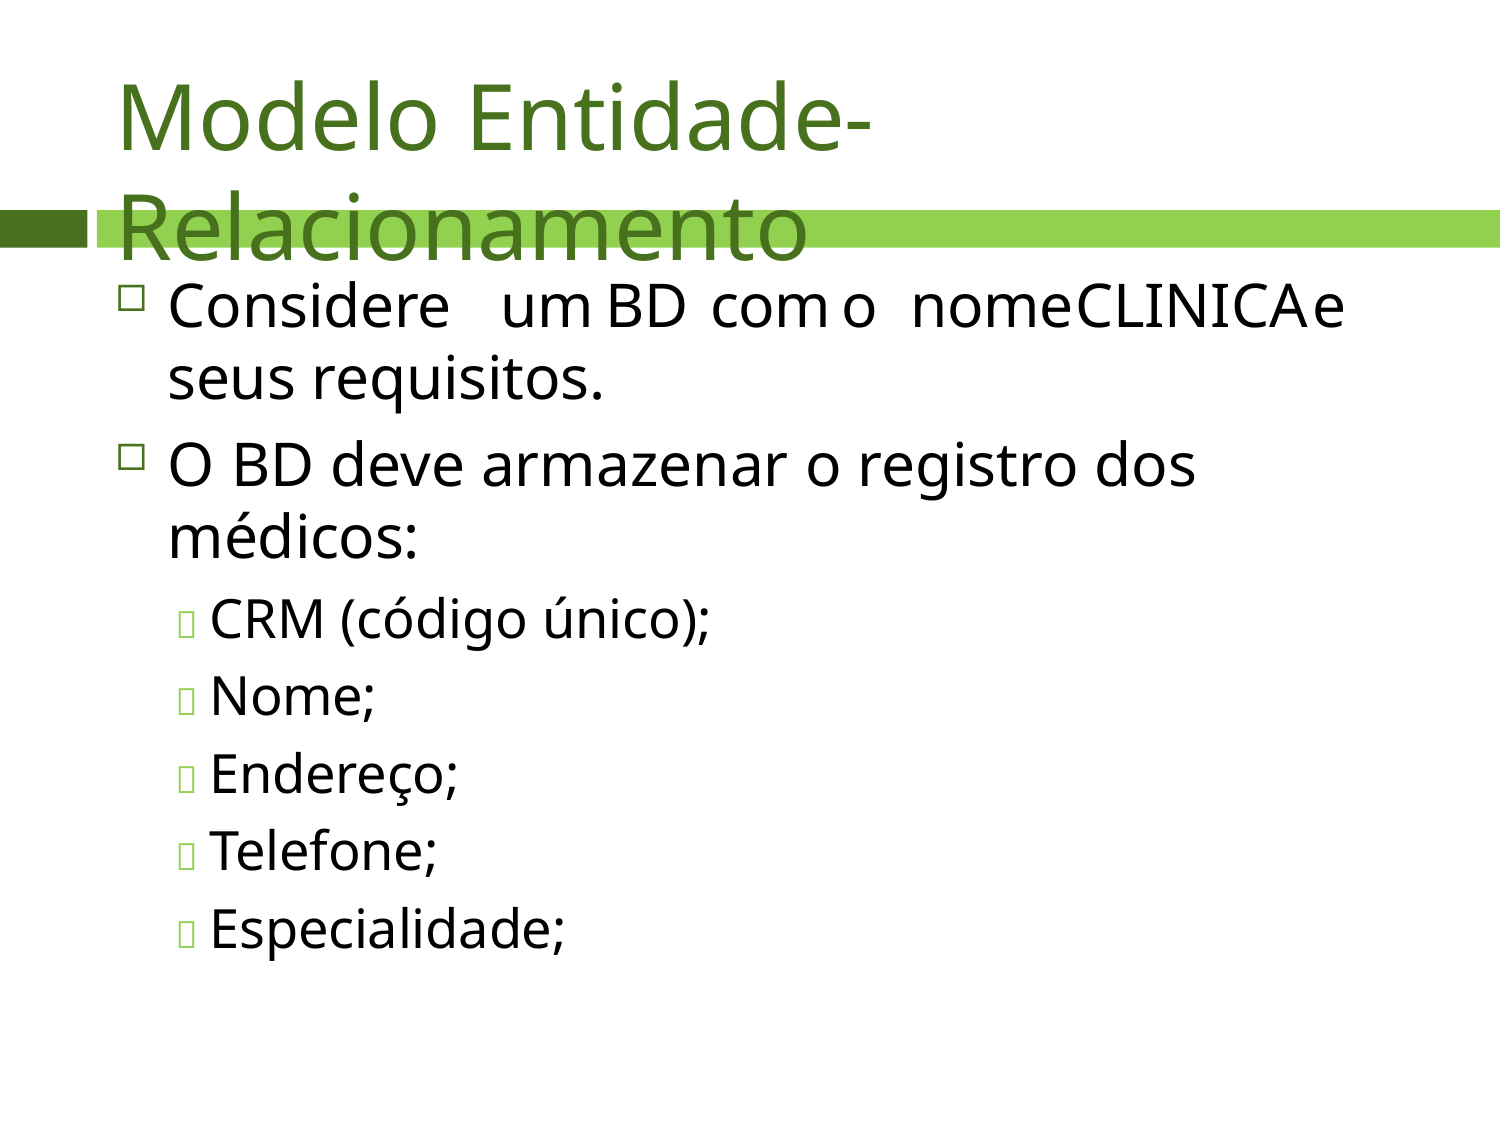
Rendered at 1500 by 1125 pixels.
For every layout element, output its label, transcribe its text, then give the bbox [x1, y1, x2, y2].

title Modelo Entidade-Relacionamento [113, 56, 1345, 264]
text_box Considere um BD com o nome CLINICA e seus requisitos. O BD deve armazenar o registro dos médicos:  CRM (código único);  Nome;  Endereço;  Telefone;  Especialidade; [113, 264, 1426, 959]
